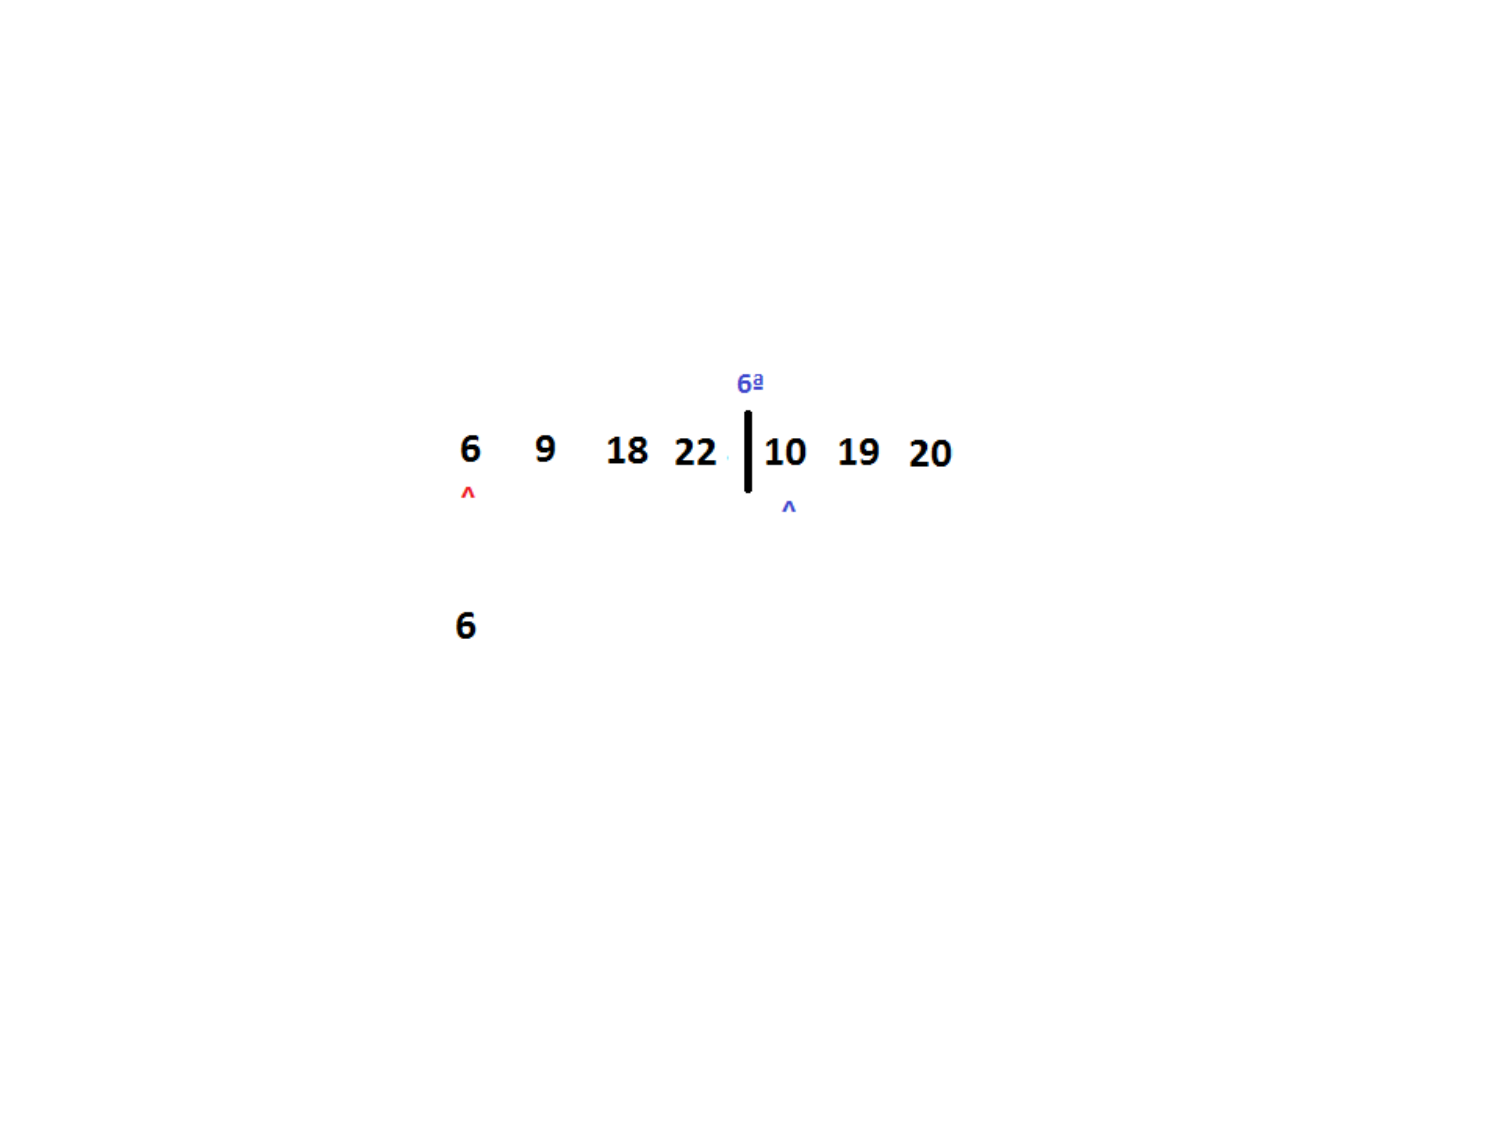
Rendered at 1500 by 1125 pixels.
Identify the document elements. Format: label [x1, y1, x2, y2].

list [161, 340, 1339, 927]
